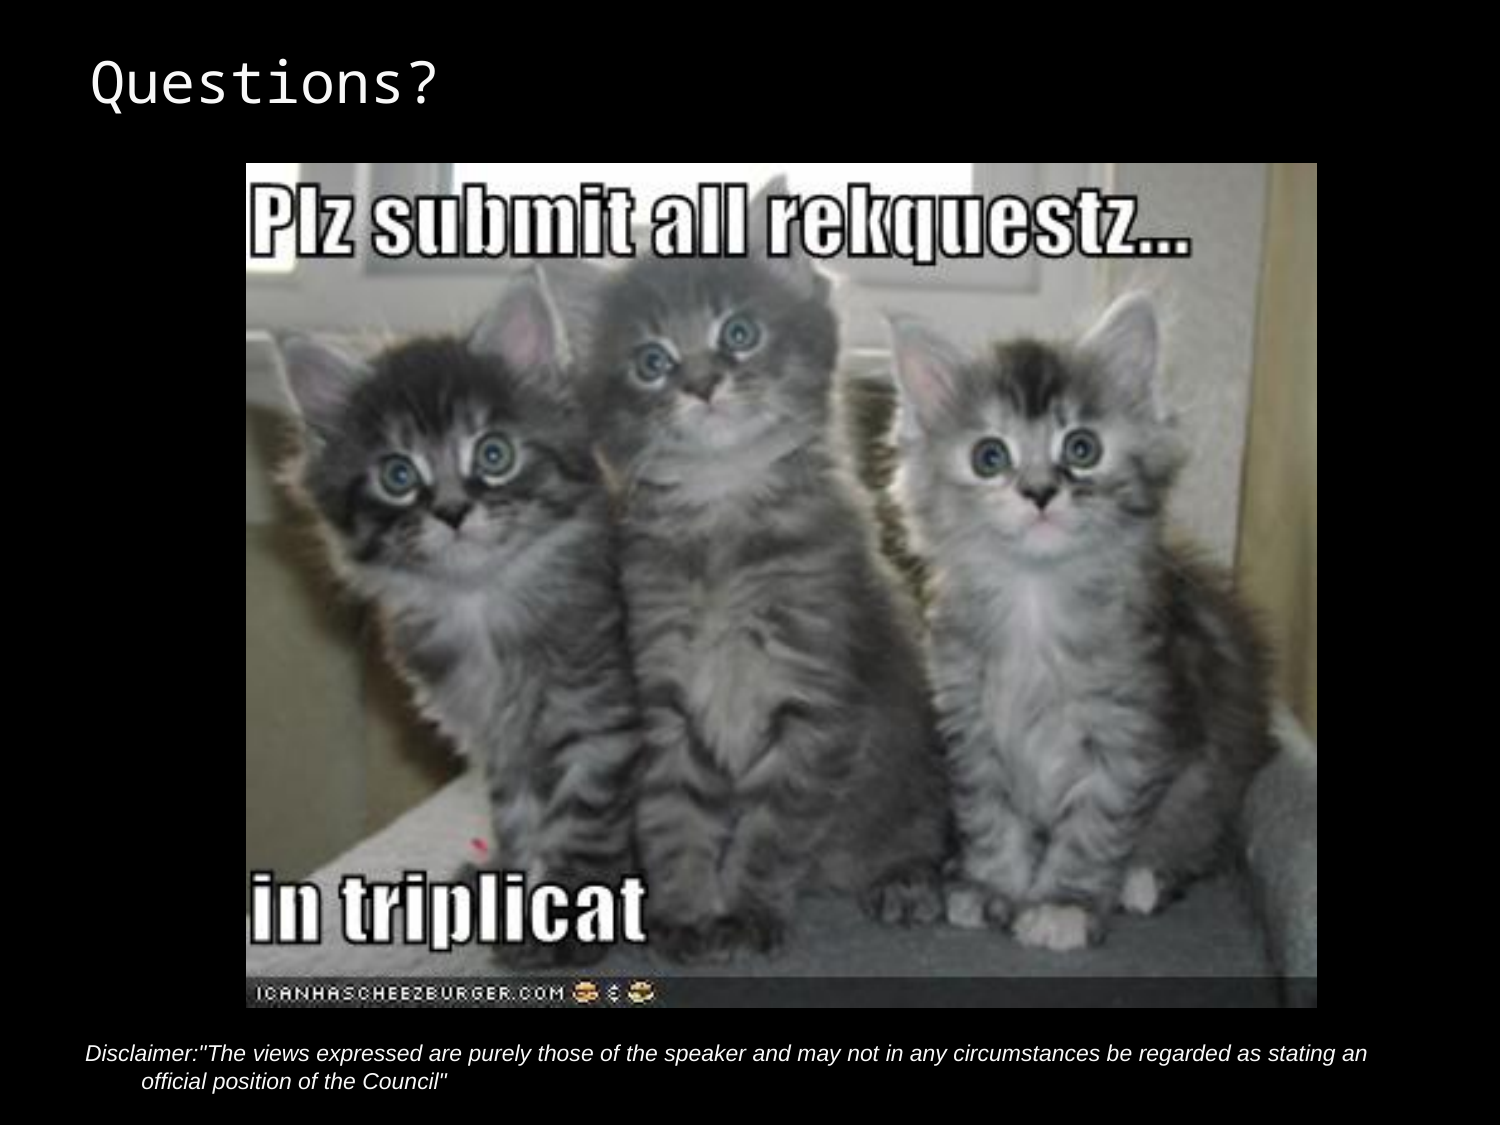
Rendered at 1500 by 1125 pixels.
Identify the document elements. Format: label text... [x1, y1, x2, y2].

text_box Disclaimer:"The views expressed are purely those of the speaker and may not in any circumstances be regarded as stating an official position of the Council" [70, 1031, 1421, 1102]
title Questions? [74, 37, 1426, 123]
picture [245, 163, 1317, 1008]
